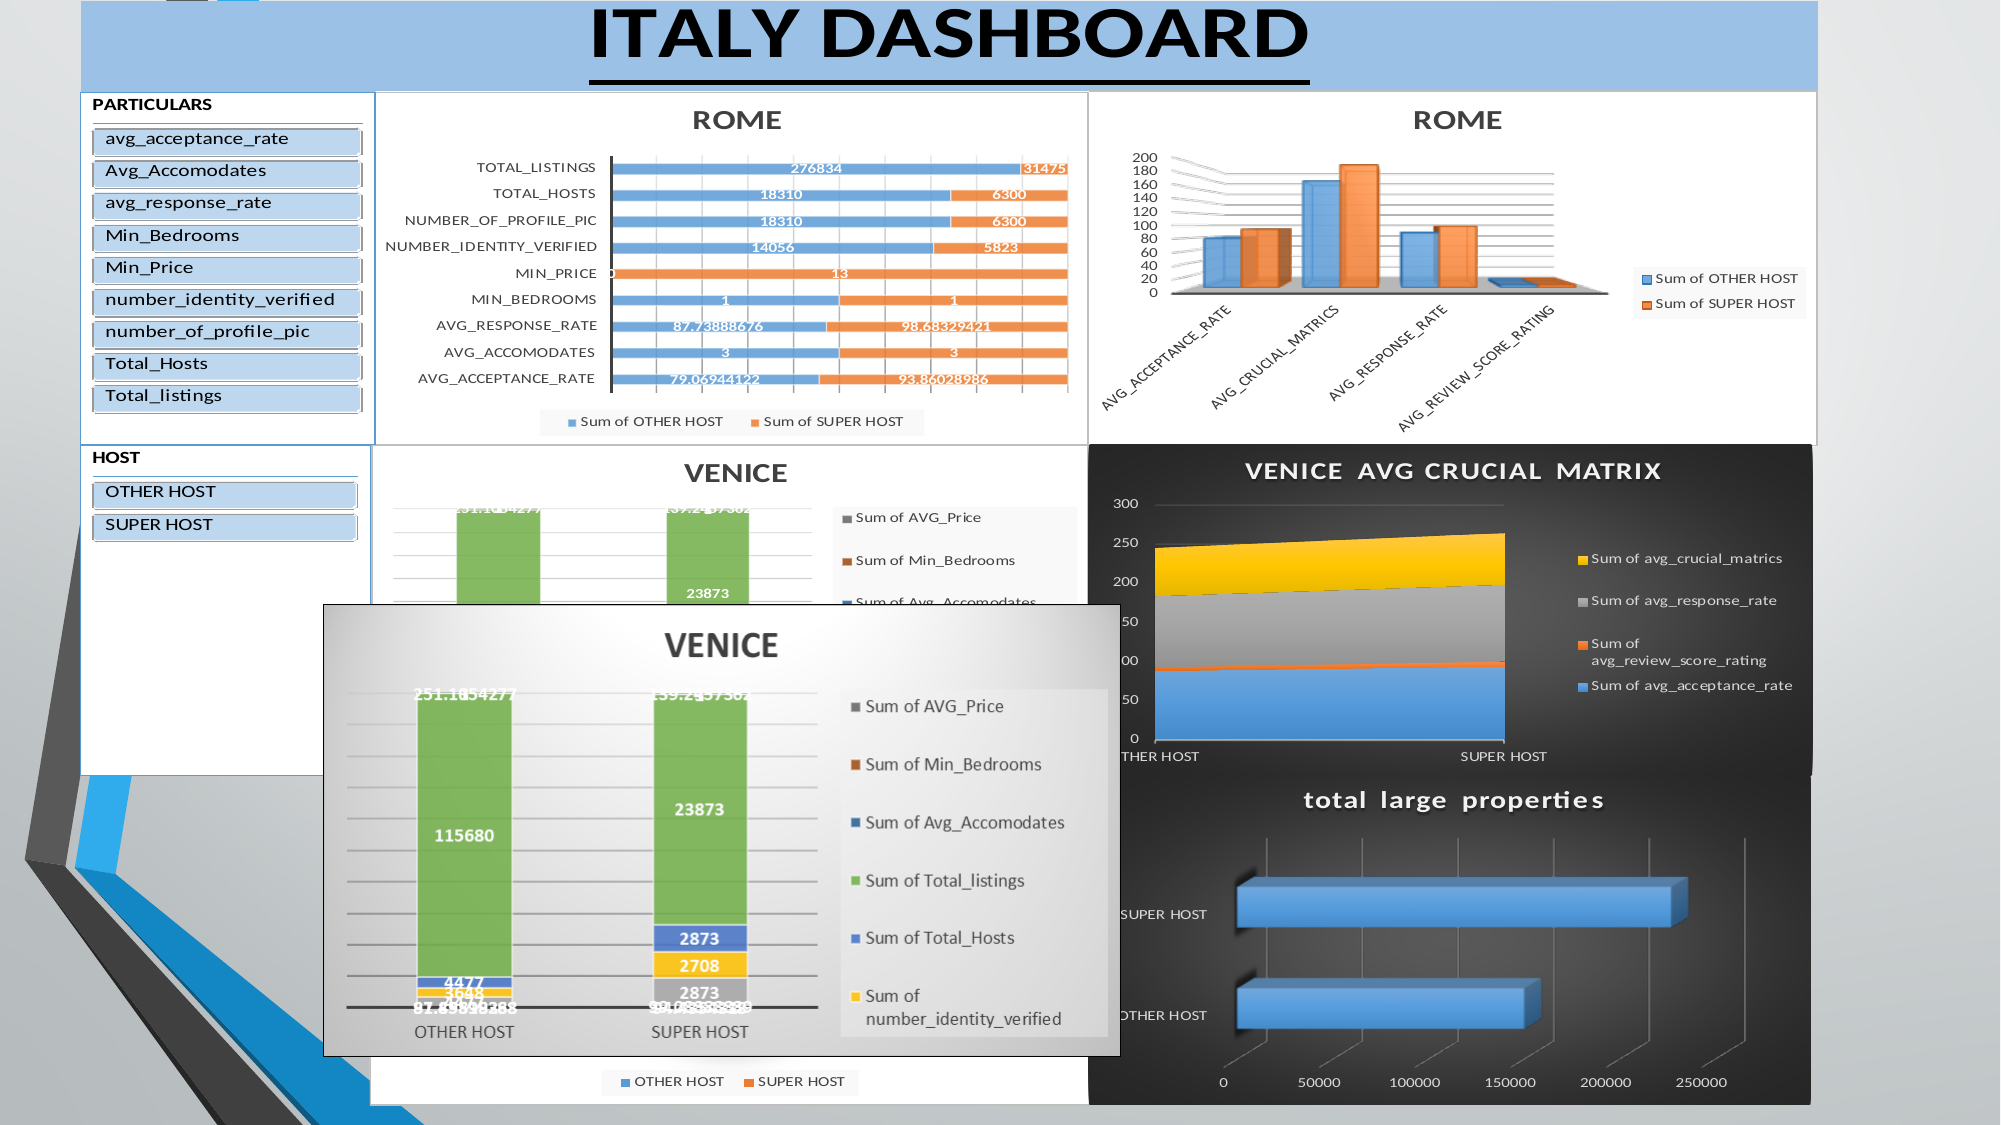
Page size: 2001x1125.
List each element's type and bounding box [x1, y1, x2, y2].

picture [79, 0, 1820, 1125]
